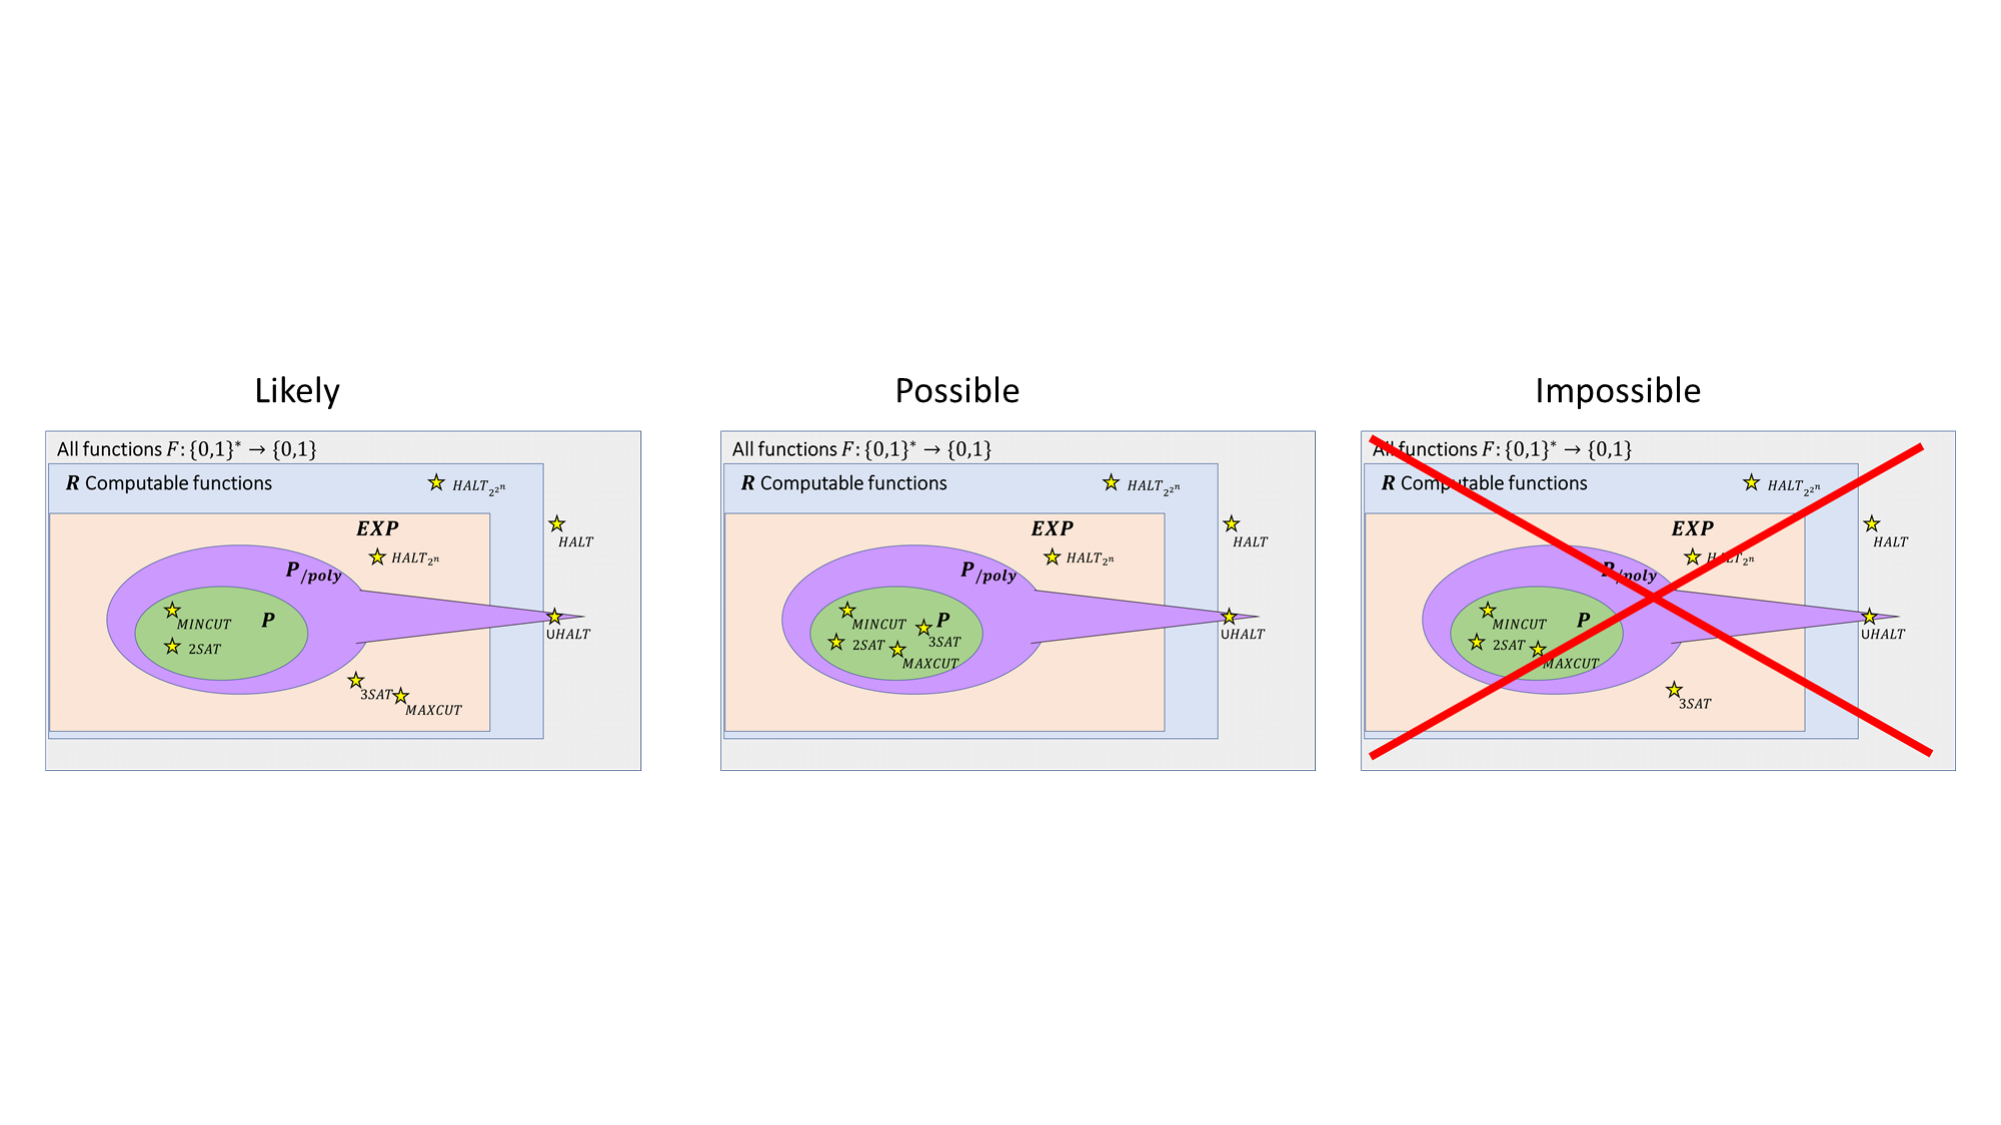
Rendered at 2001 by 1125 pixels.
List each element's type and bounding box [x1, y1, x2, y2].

picture [44, 354, 1956, 771]
